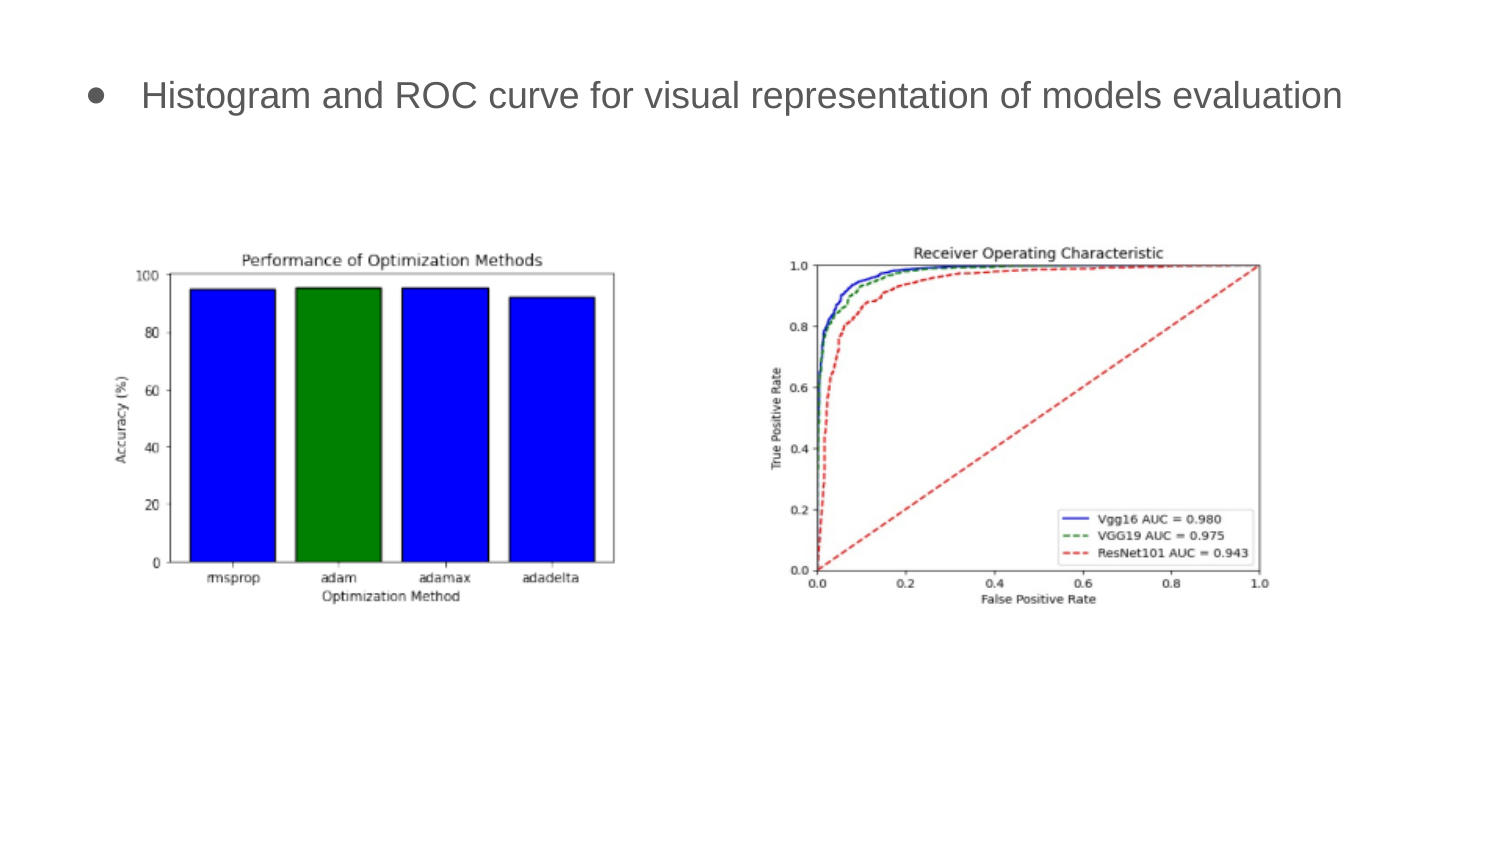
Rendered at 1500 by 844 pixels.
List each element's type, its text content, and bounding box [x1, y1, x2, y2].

picture [737, 227, 1329, 617]
list Histogram and ROC curve for visual representation of models evaluation [51, 49, 1449, 151]
picture [93, 227, 676, 617]
